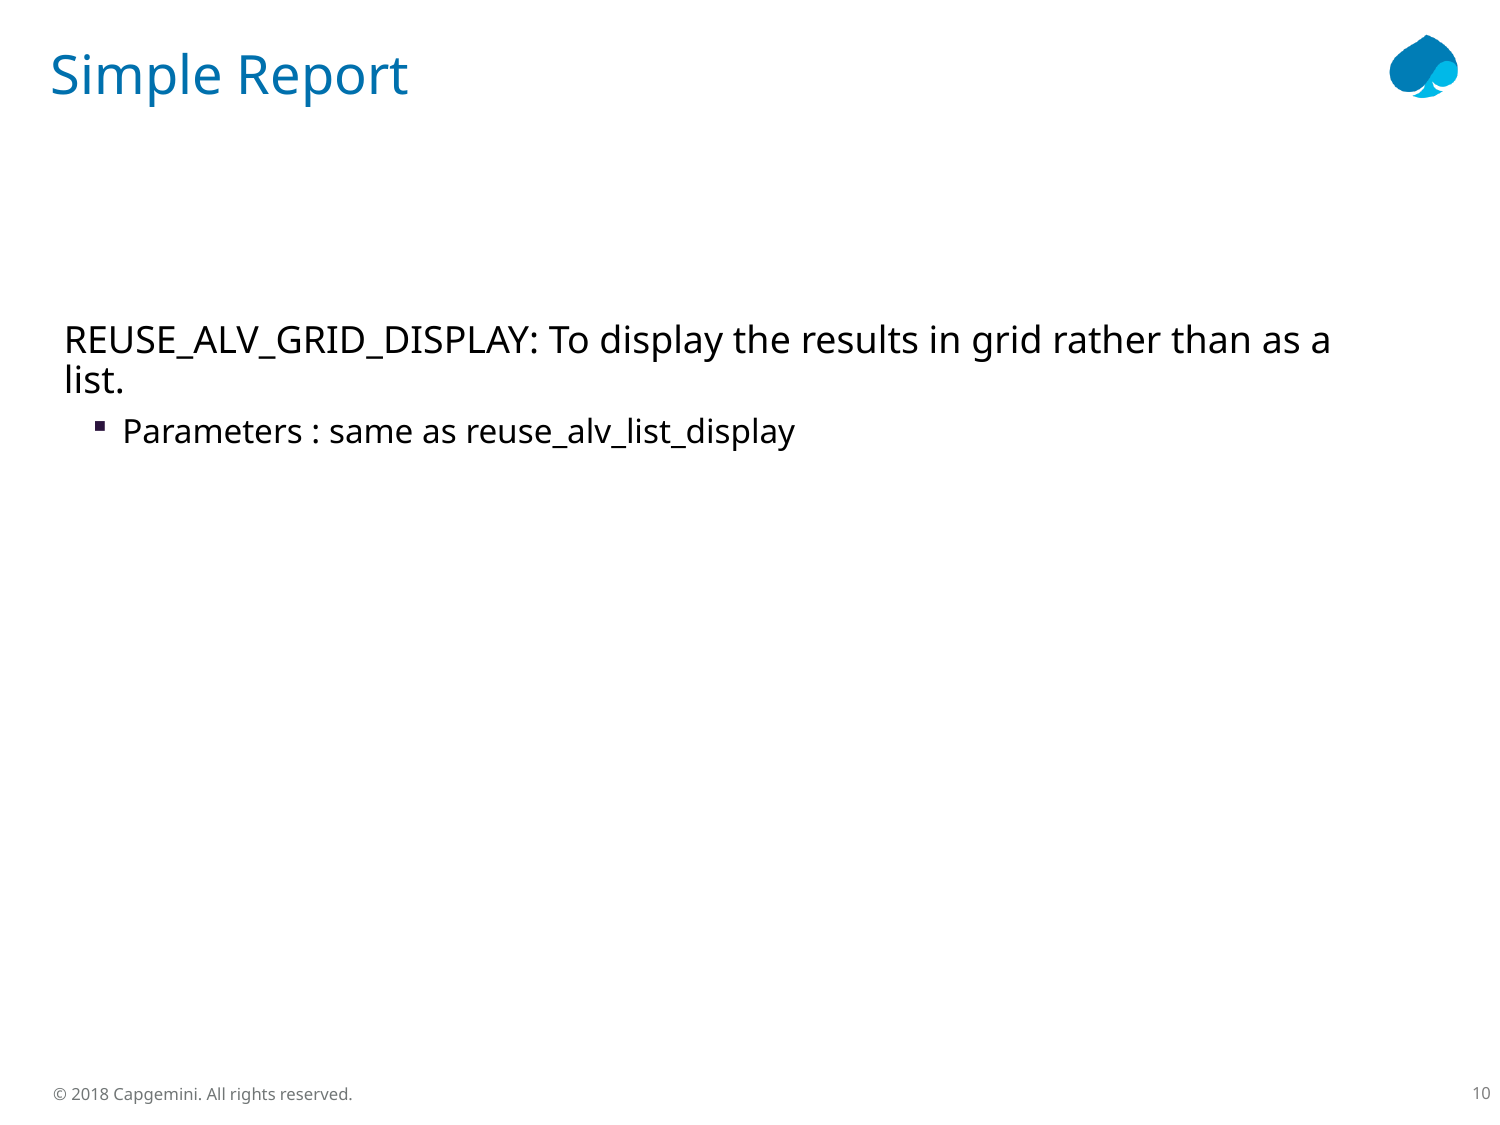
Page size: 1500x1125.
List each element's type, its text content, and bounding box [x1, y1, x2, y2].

picture [1388, 33, 1458, 62]
text_box REUSE_ALV_GRID_DISPLAY: To display the results in grid rather than as a list. Parameters : same as reuse_alv_list_display [49, 313, 1407, 458]
title Simple Report [50, 42, 1447, 184]
picture [1447, 78, 1458, 103]
